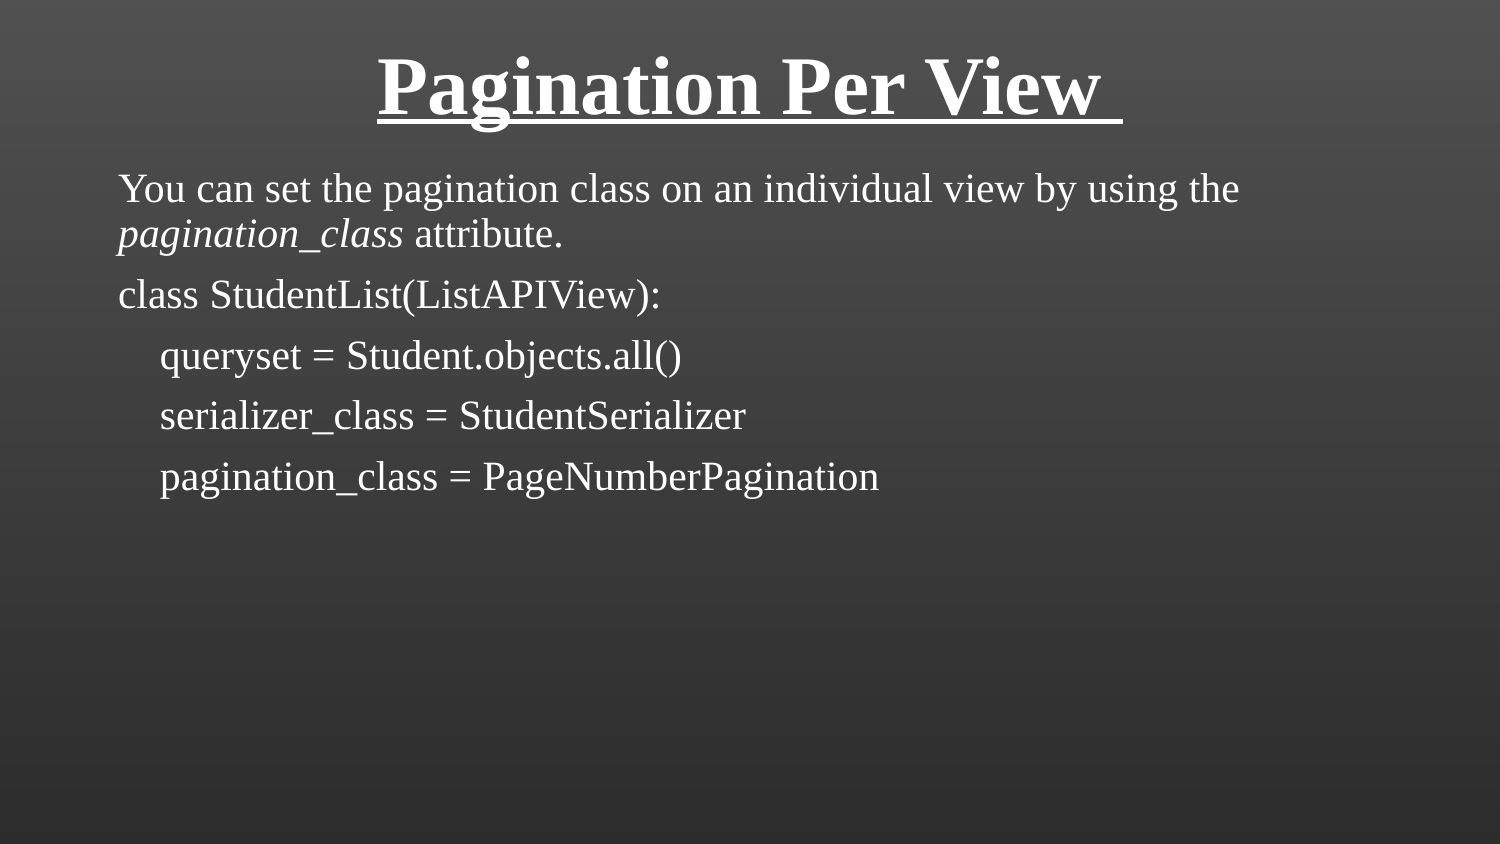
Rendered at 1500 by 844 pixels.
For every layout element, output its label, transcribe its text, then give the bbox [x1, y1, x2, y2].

title Pagination Per View [103, 5, 1397, 159]
list You can set the pagination class on an individual view by using the pagination_class attribute. class StudentList(ListAPIView): queryset = Student.objects.all() serializer_class = StudentSerializer pagination_class = PageNumberPagination [103, 159, 1397, 810]
